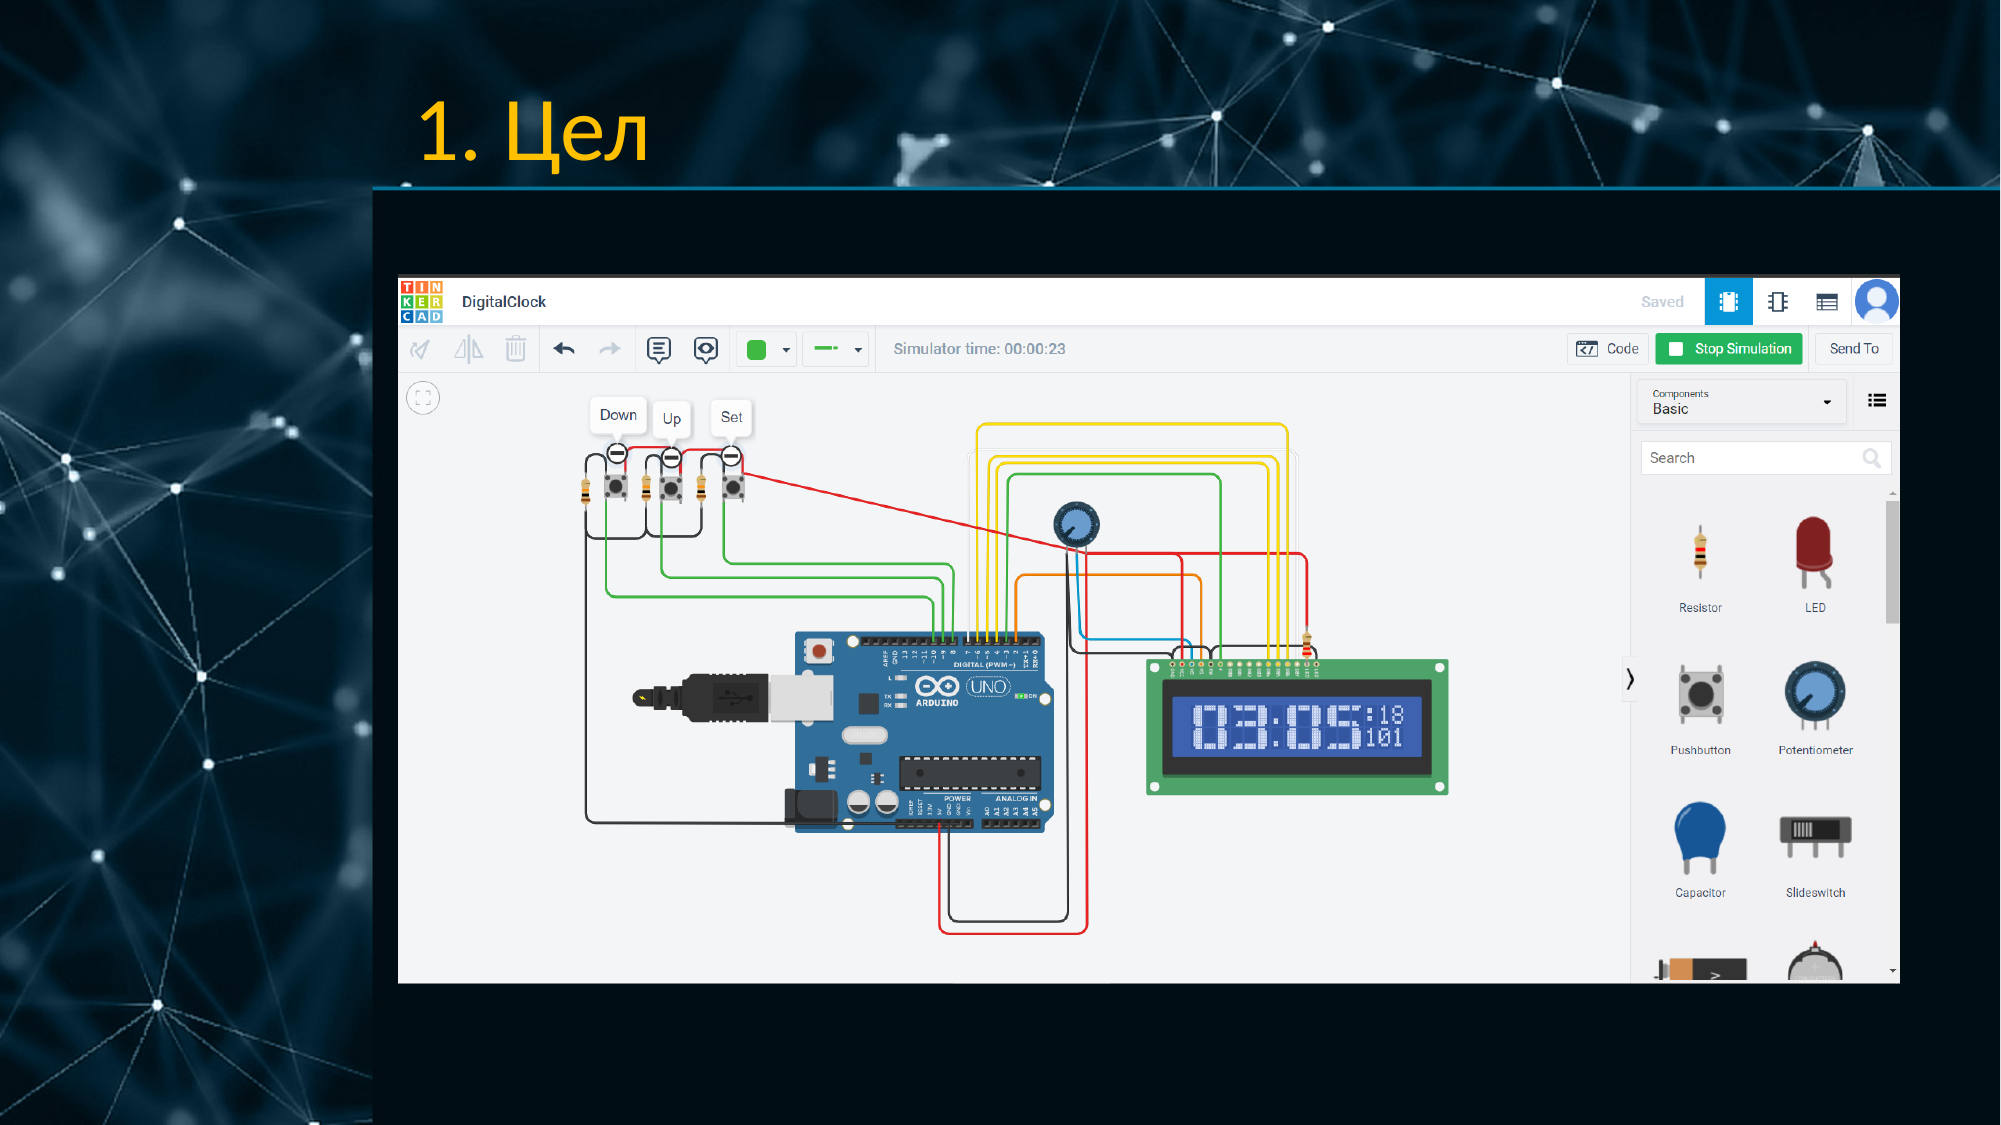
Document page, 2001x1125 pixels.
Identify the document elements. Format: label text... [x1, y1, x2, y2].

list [398, 274, 1900, 985]
title 1. Цел [398, 61, 1900, 187]
picture [0, 0, 2001, 1125]
